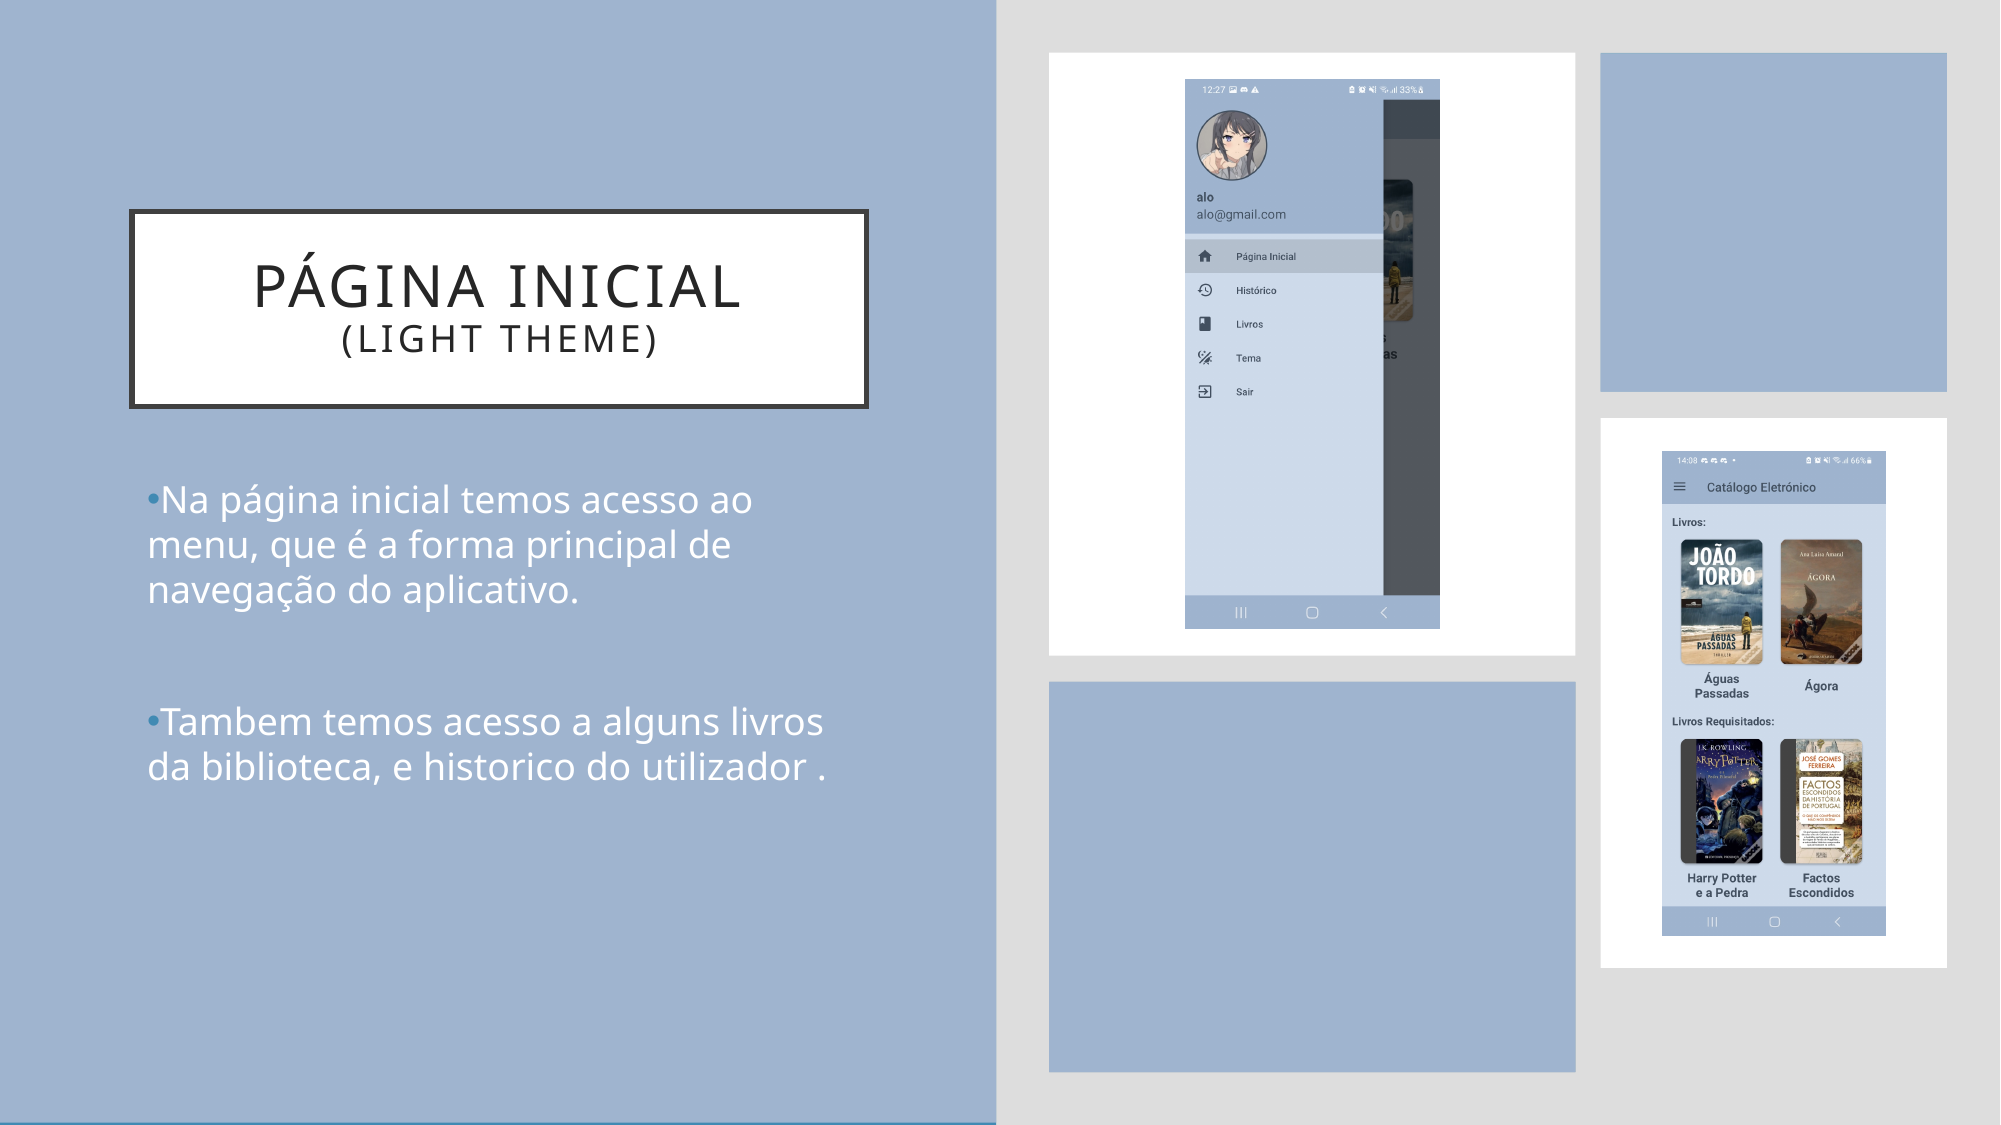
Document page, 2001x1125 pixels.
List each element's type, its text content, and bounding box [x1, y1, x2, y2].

picture [1662, 451, 1886, 936]
picture [1185, 79, 1440, 629]
text_box [1600, 53, 1948, 393]
text_box Na página inicial temos acesso ao menu, que é a forma principal de navegação do aplicativo. Tambem temos acesso a alguns livros da biblioteca, e historico do utilizador . [131, 468, 867, 968]
text_box [1048, 52, 1576, 657]
title Página Inicial (Light theme) [129, 209, 869, 409]
text_box [0, 0, 997, 1124]
text_box [1048, 681, 1576, 1073]
text_box [1600, 417, 1948, 969]
